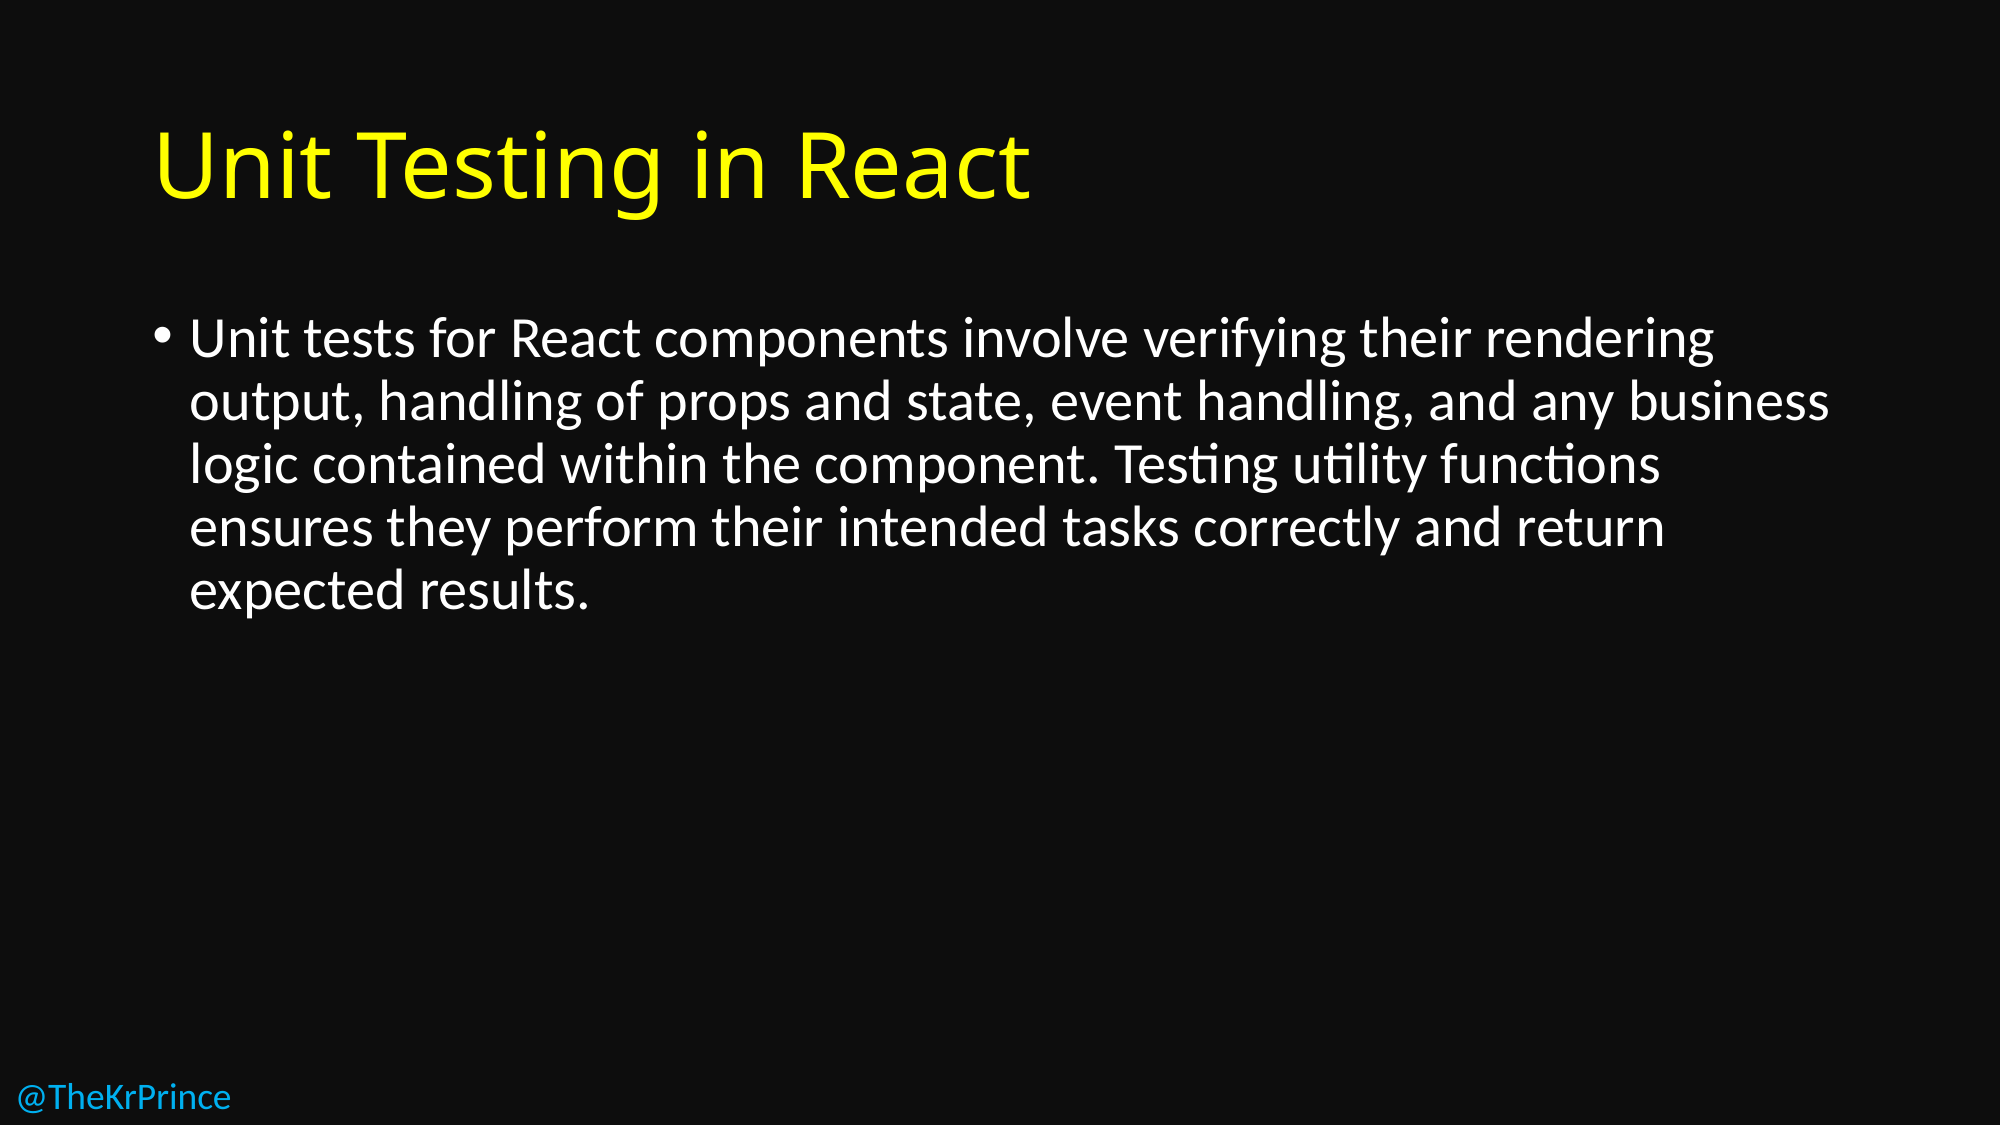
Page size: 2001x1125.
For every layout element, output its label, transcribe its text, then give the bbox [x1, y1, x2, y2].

text_box @TheKrPrince [0, 1064, 274, 1125]
list Unit tests for React components involve verifying their rendering output, handling of props and state, event handling, and any business logic contained within the component. Testing utility functions ensures they perform their intended tasks correctly and return expected results. [137, 299, 1863, 1014]
title Unit Testing in React [137, 59, 1863, 278]
